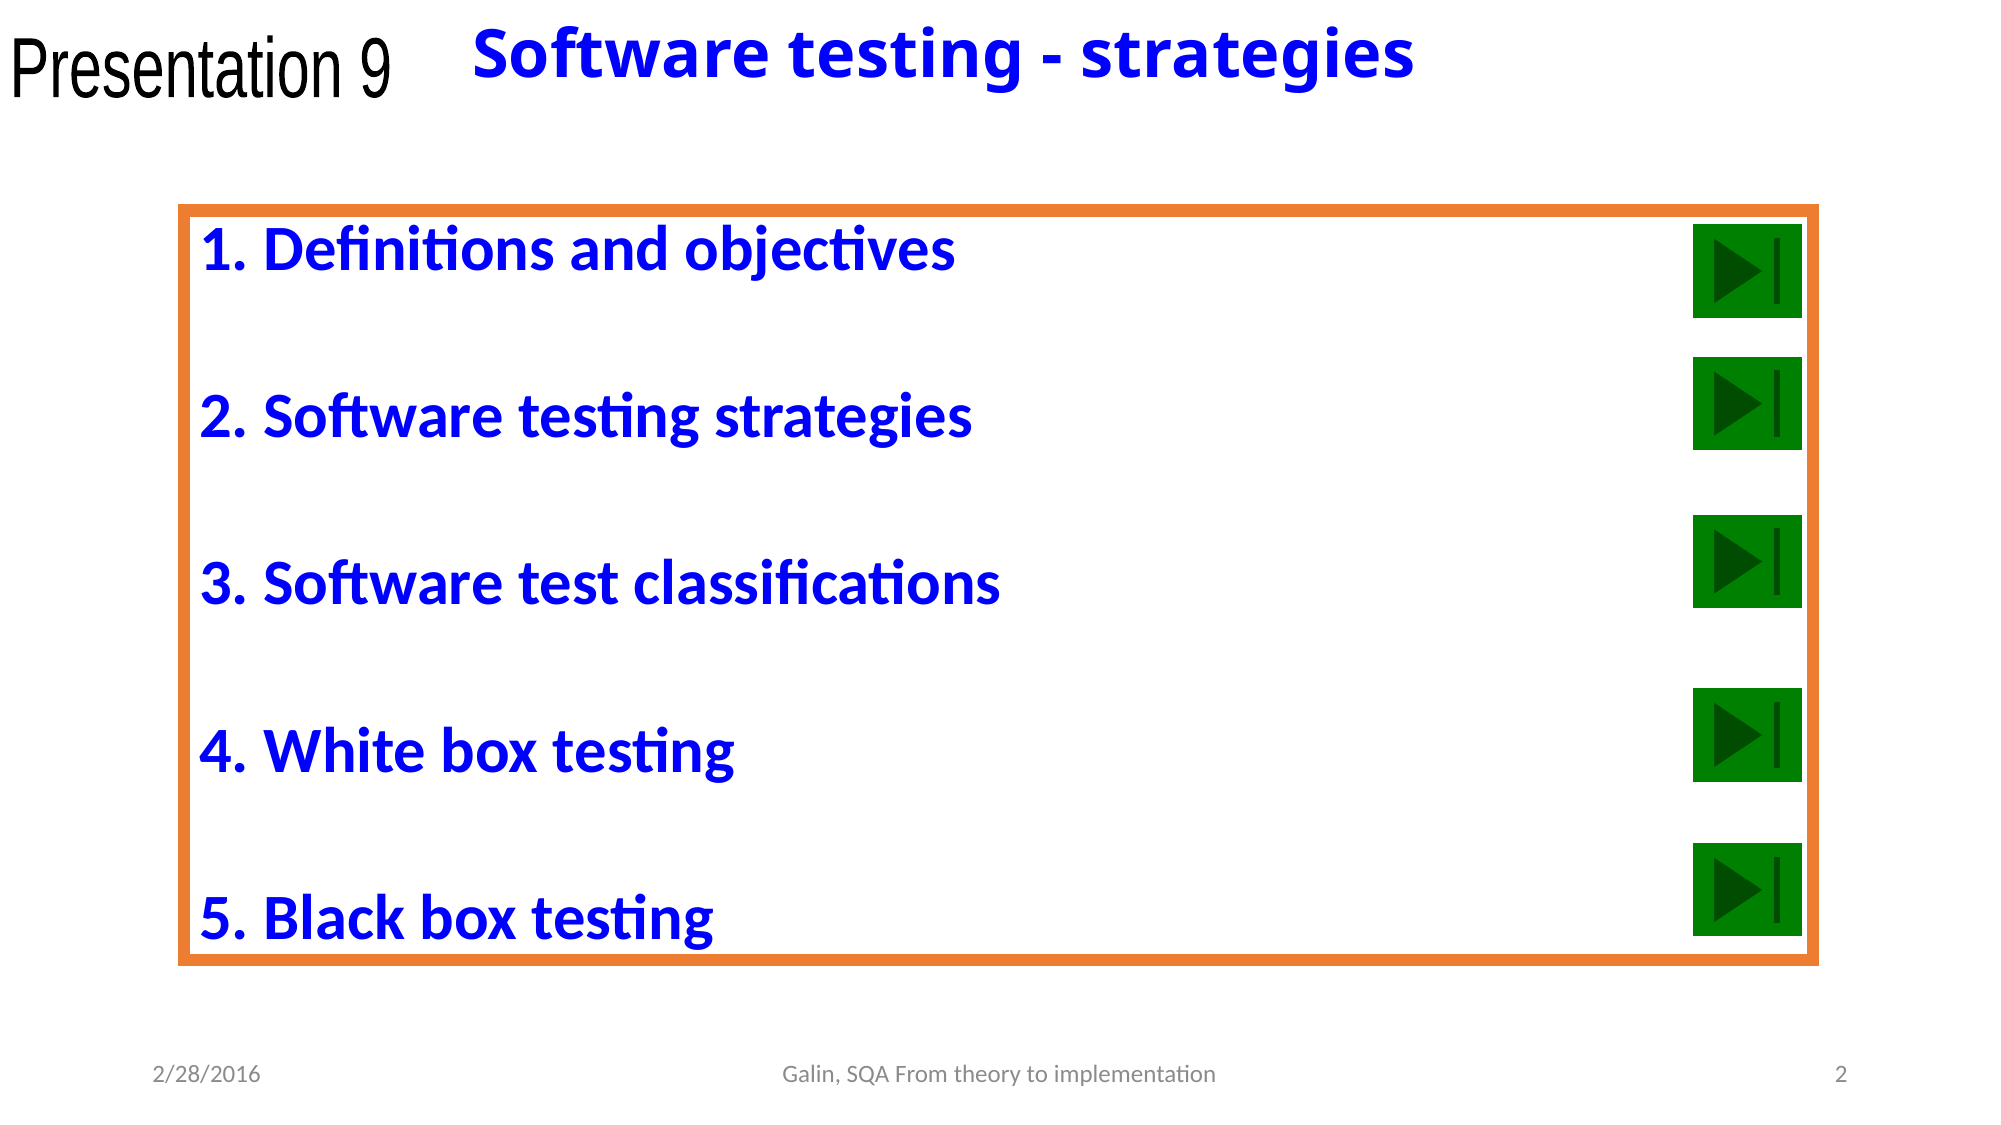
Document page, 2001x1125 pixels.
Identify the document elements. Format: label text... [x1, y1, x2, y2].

text_box Software testing - strategies [457, 3, 1701, 99]
slide_number 2 [1412, 1042, 1863, 1103]
footer Galin, SQA From theory to implementation [662, 1042, 1338, 1103]
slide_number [137, 1042, 588, 1103]
text_box [1693, 688, 1802, 782]
text_box [1693, 224, 1802, 318]
text_box [1693, 357, 1802, 450]
text_box [1693, 843, 1802, 936]
list 1. Definitions and objectives 2. Software testing strategies 3. Software test classifications 4. White box testing 5. Black box testing [184, 210, 1813, 961]
text_box [1693, 515, 1802, 608]
